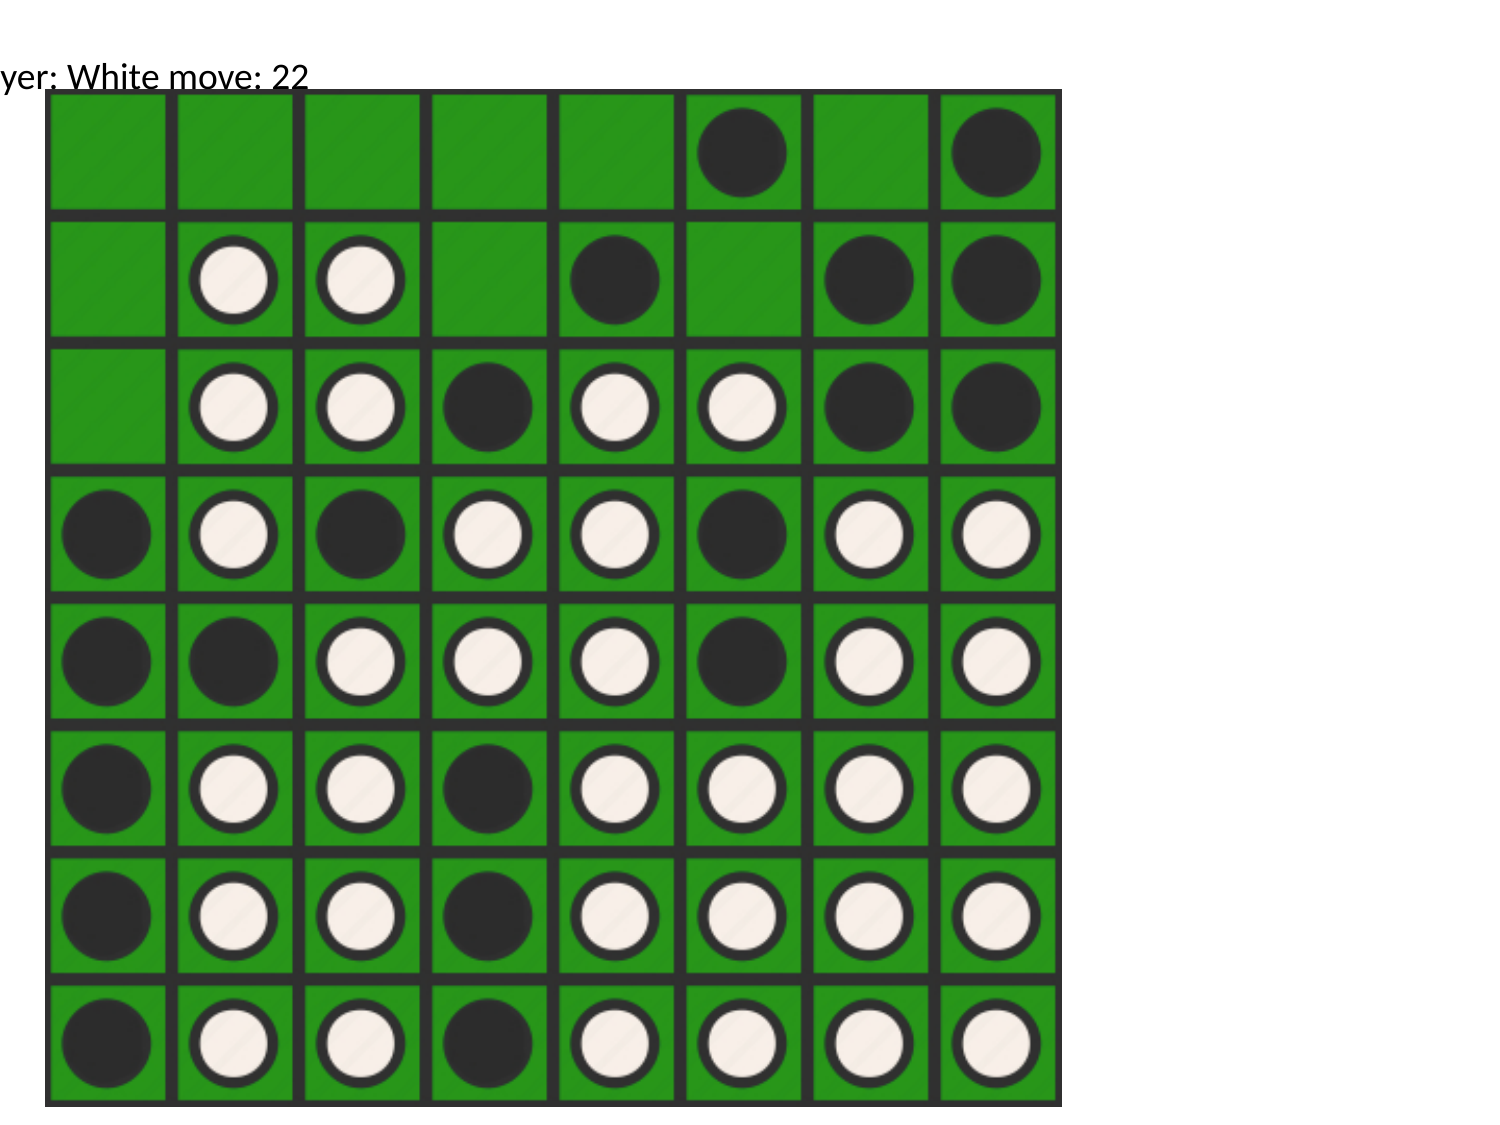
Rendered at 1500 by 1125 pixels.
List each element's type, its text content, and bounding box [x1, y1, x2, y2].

picture [44, 89, 1062, 1107]
text_box turn: 50 player: White move: 22 [0, 44, 325, 105]
